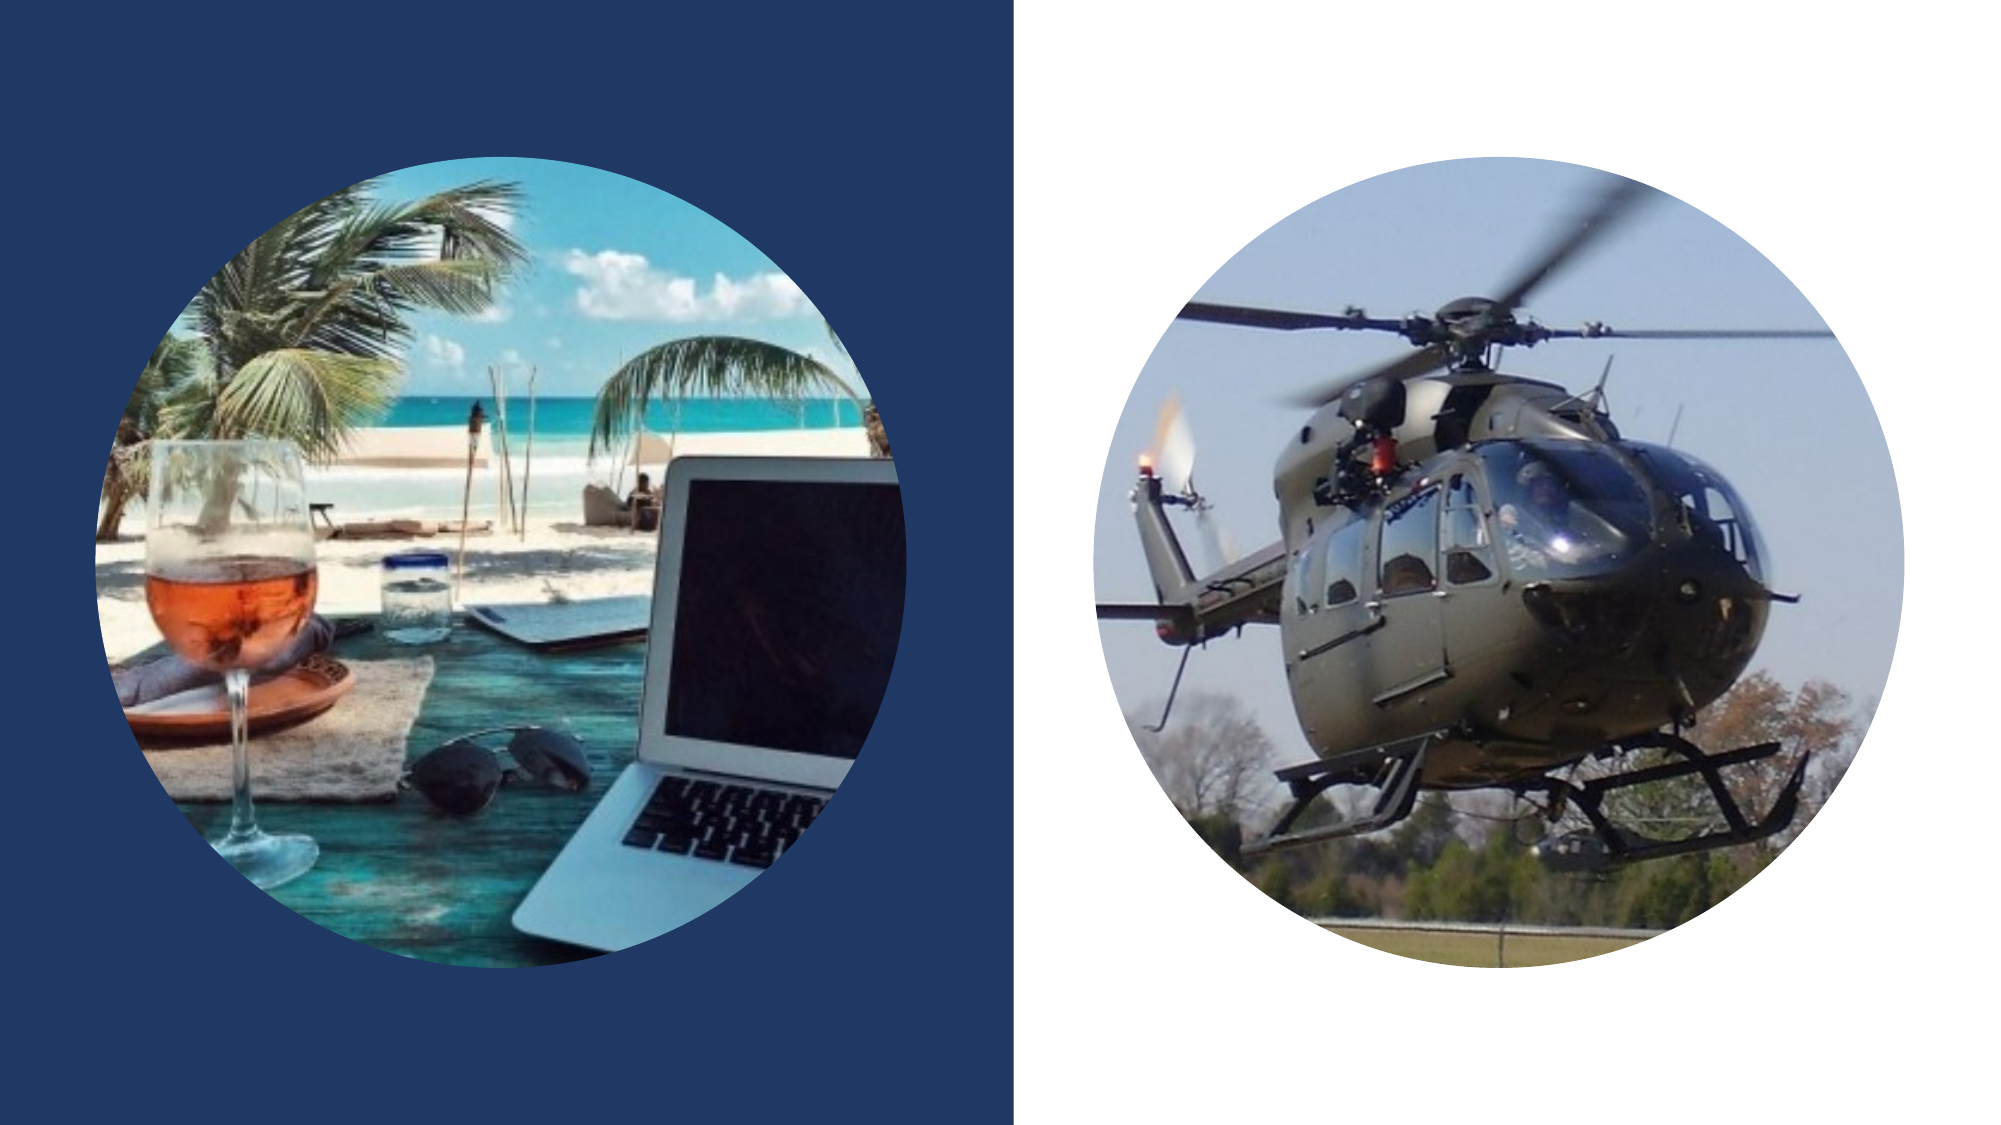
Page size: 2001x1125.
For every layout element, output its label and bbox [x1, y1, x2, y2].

picture [1093, 156, 1905, 968]
picture [95, 156, 907, 968]
